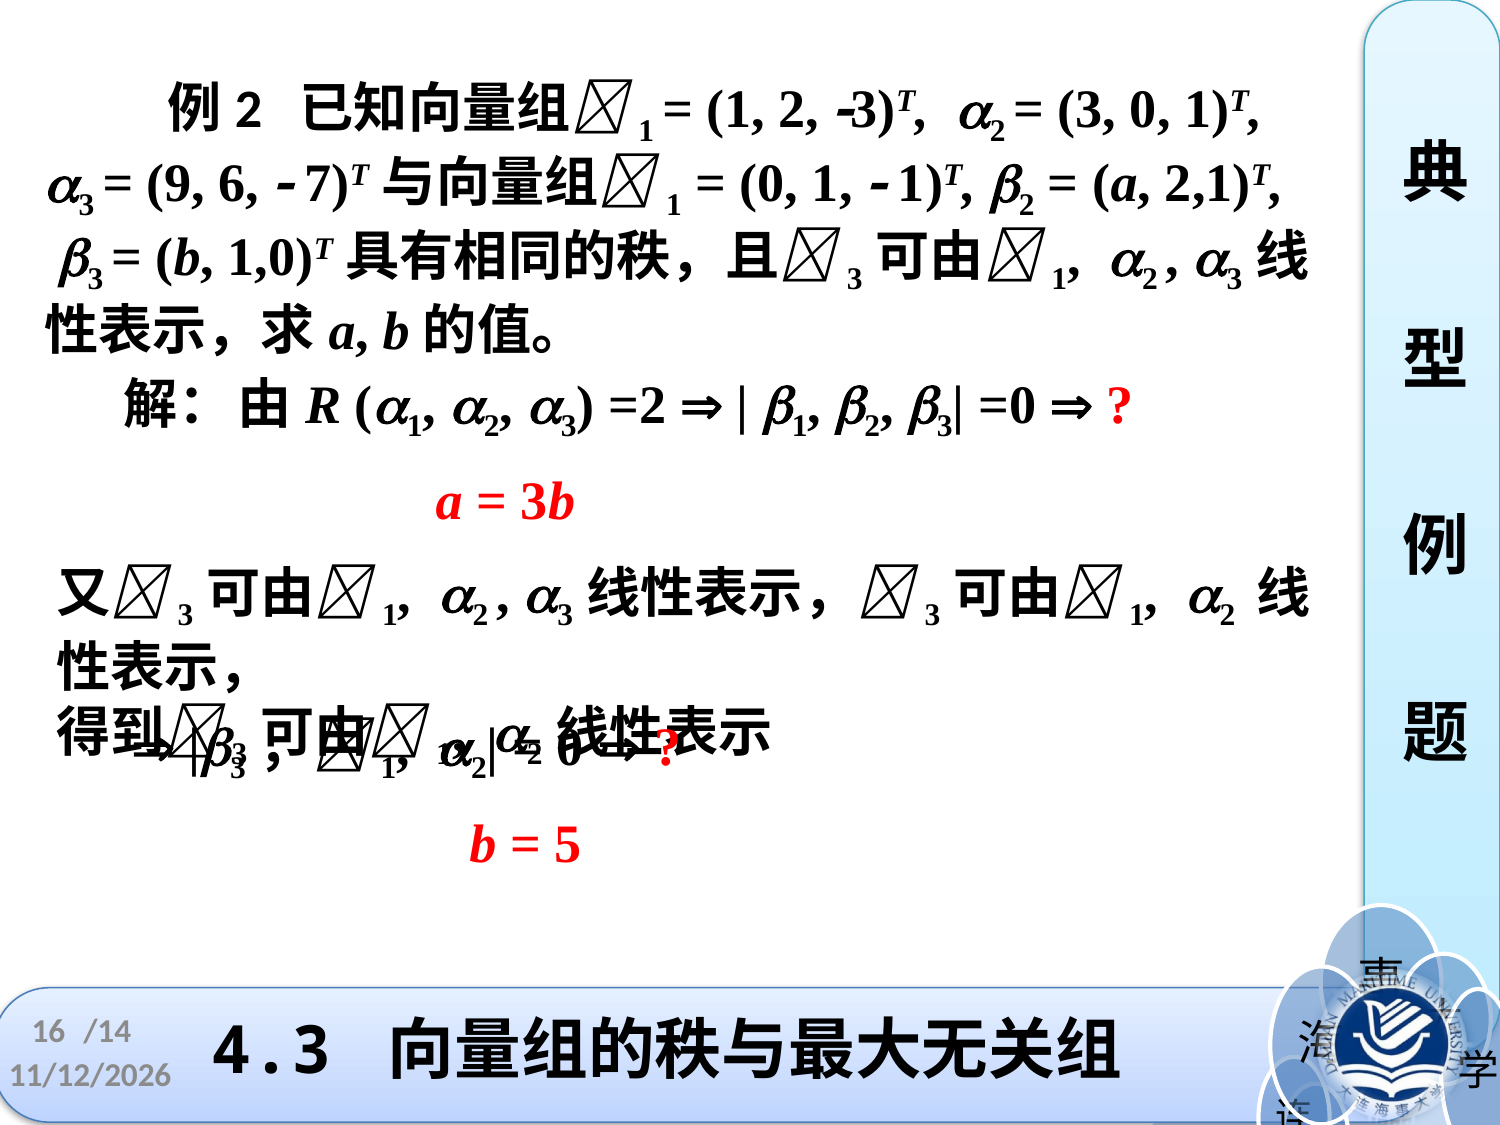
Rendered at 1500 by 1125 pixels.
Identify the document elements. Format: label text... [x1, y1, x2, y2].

picture [1310, 960, 1481, 1114]
text_box 由R (1, 2, 3) =2  | 1, 2, 3| =0  ? [222, 361, 1235, 451]
title 4.3 向量组的秩与最大无关组 [176, 999, 1305, 1094]
text_box 又3可由1, 2 , 3线性表示，3可由1, 2 线性表示， 得到3可由1, 2线性表示 [41, 550, 1365, 779]
text_box a = 3b [407, 458, 715, 538]
subtitle 典 型 例 题 [1387, 28, 1471, 917]
slide_number 16 [0, 999, 81, 1060]
text_box 例2 已知向量组1 = (1, 2, 3)T, 2 = (3, 0, 1)T, 3 = (9, 6,  7)T与向量组1 = (0, 1,  1)T, 2 = (a, 2,1)T, 3 = (b, 1,0)T具有相同的秩，且3可由1, 2 , 3线性表示，求a, b的值。 [29, 66, 1377, 368]
text_box b = 5 [428, 800, 880, 881]
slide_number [0, 1042, 344, 1103]
text_box  |3，1, 2| = 0  ? [104, 703, 999, 793]
text_box 解： [109, 361, 222, 442]
footer /14 [81, 999, 176, 1060]
